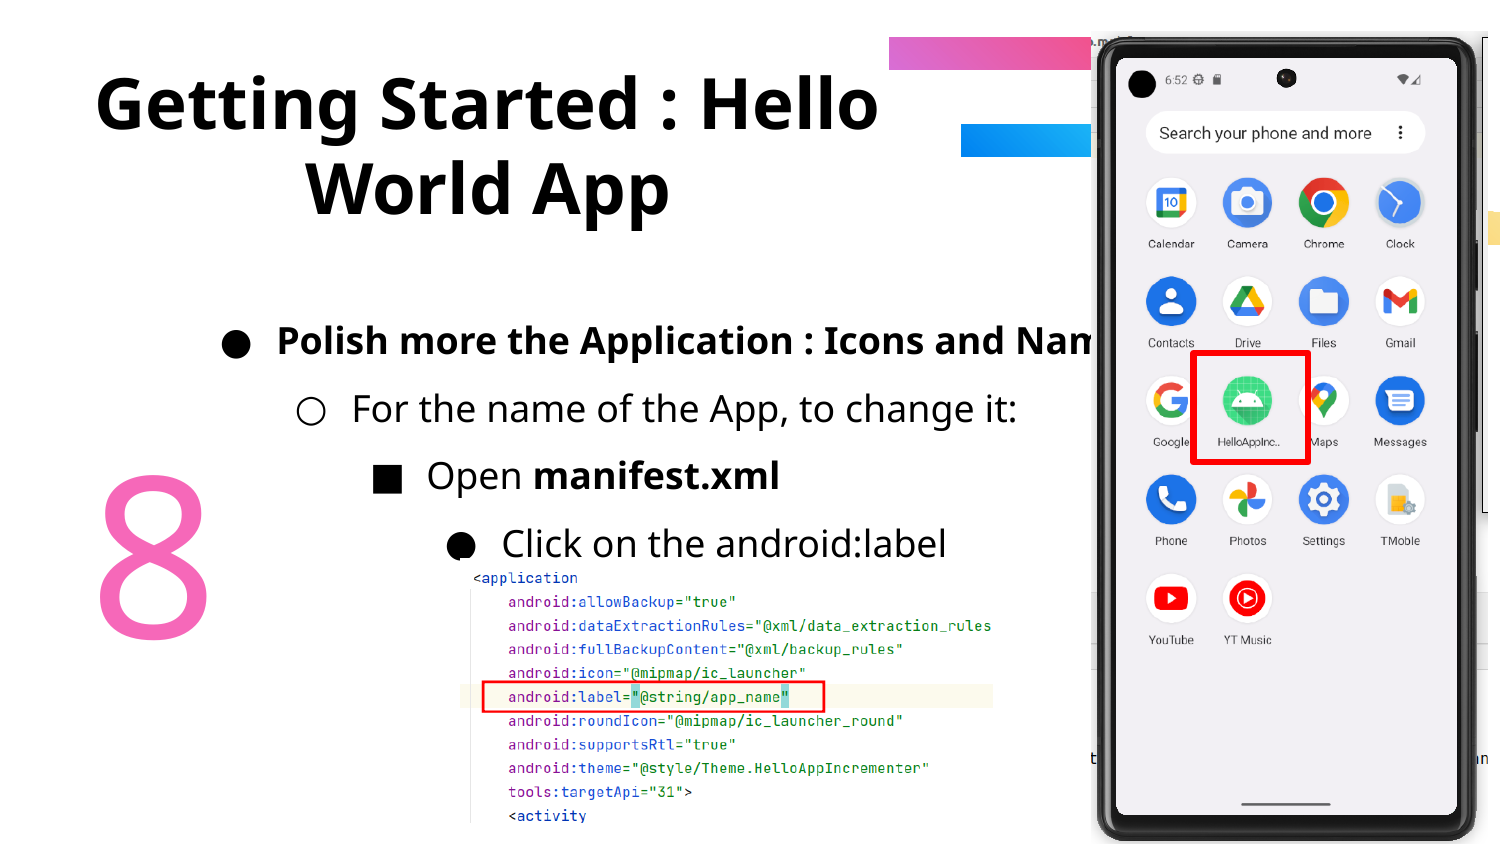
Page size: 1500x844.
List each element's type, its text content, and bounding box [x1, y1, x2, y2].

subtitle Polish more the Application : Icons and Name For the name of the App, to change it: Open manifest.xml Click on the android:label [186, 279, 1086, 776]
picture [460, 558, 993, 824]
text_box 8 [10, 356, 297, 699]
picture [1091, 31, 1488, 844]
title Getting Started : Hello World App [17, 37, 959, 251]
